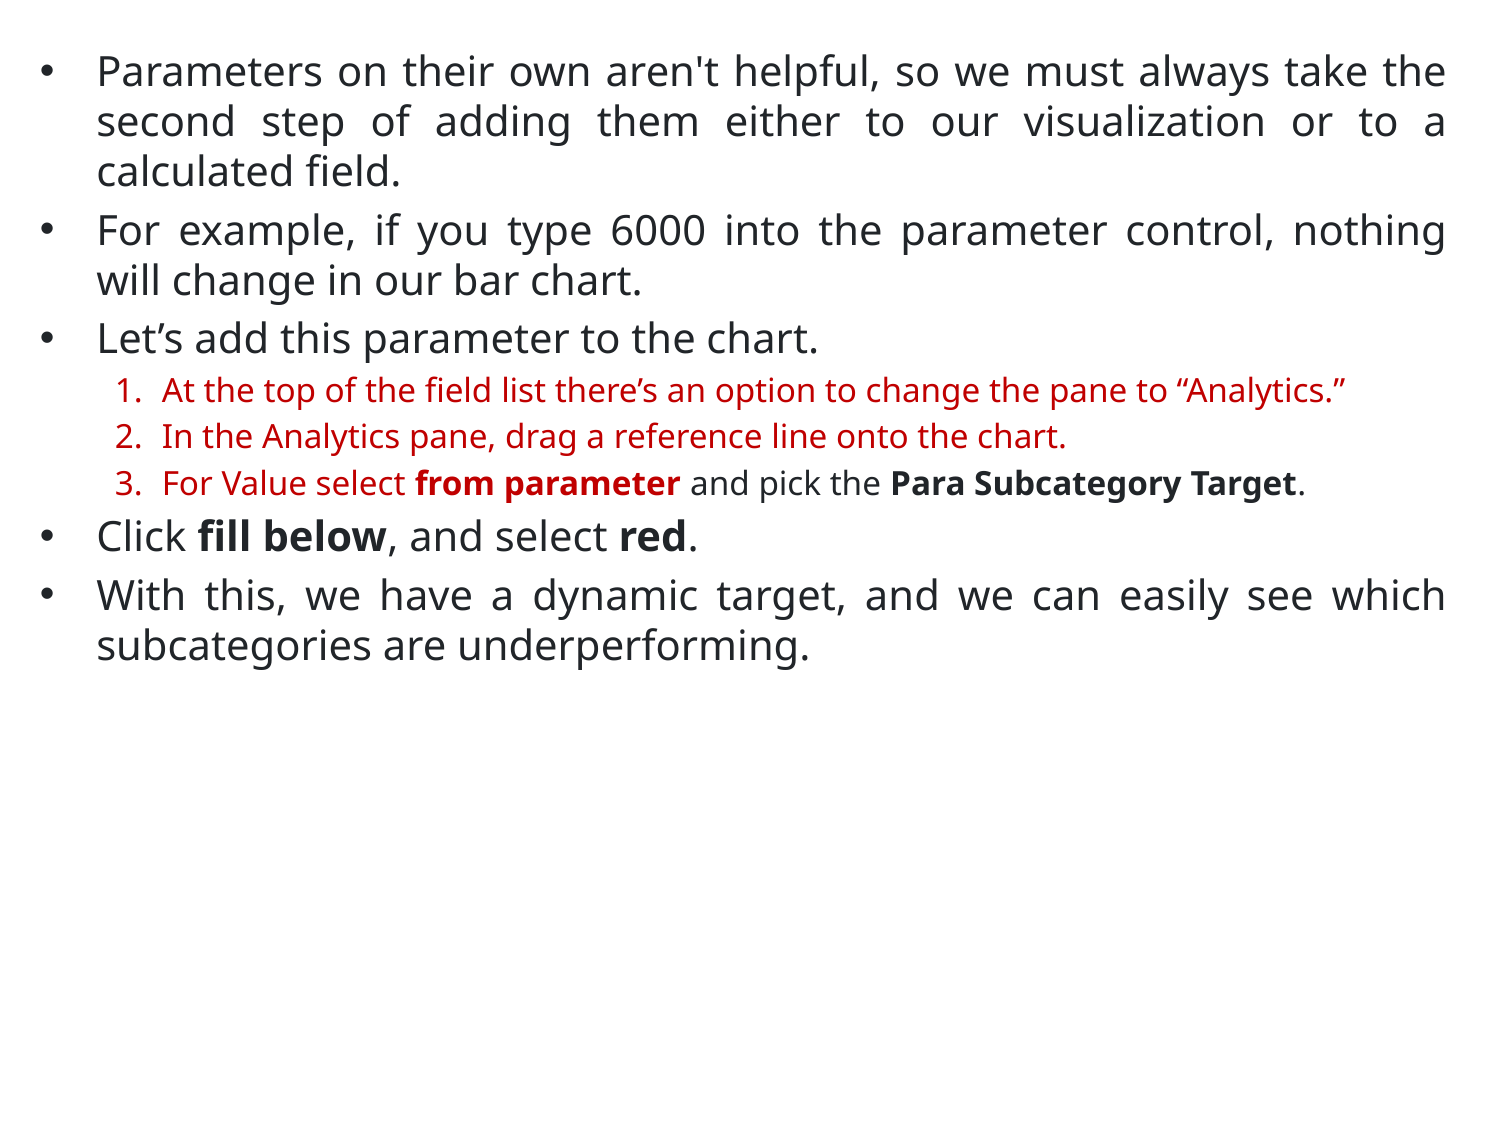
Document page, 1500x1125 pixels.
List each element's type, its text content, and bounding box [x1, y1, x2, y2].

list Parameters on their own aren't helpful, so we must always take the second step of adding them either to our visualization or to a calculated field. For example, if you type 6000 into the parameter control, nothing will change in our bar chart. Let’s add this parameter to the chart. At the top of the field list there’s an option to change the pane to “Analytics.” In the Analytics pane, drag a reference line onto the chart. For Value select from parameter and pick the Para Subcategory Target. Click fill below, and select red. With this, we have a dynamic target, and we can easily see which subcategories are underperforming. [24, 37, 1463, 1075]
